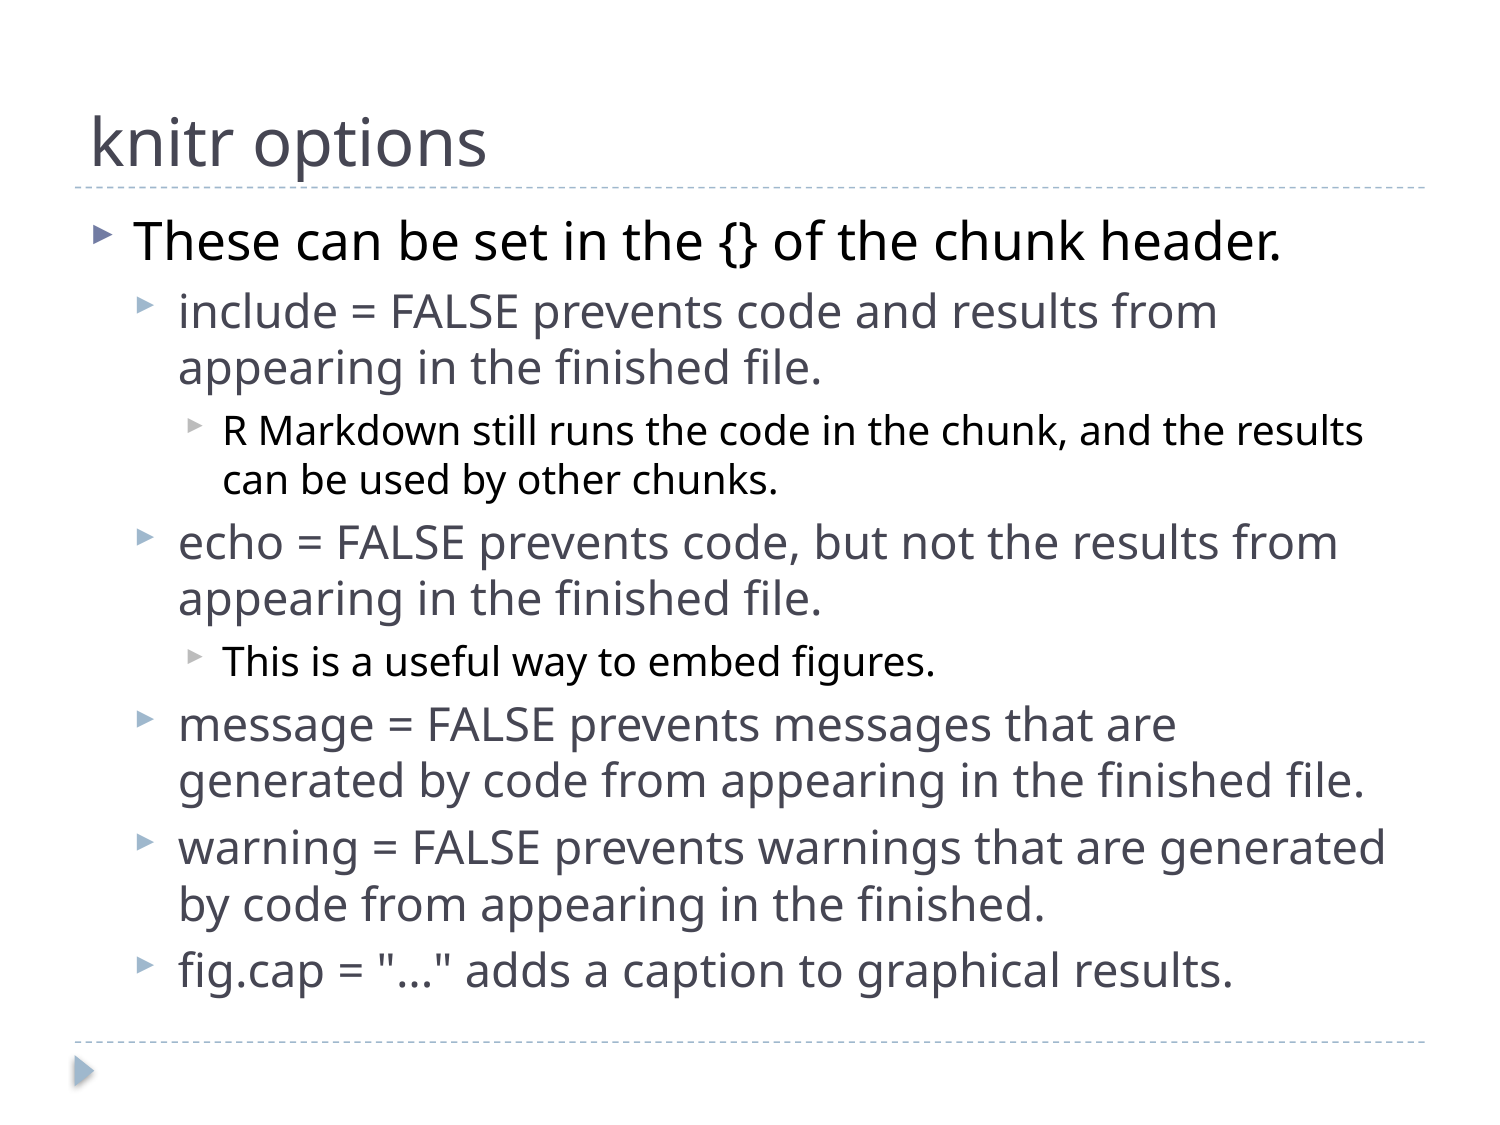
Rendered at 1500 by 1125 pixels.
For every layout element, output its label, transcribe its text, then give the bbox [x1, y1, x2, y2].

list These can be set in the {} of the chunk header. include = FALSE prevents code and results from appearing in the finished file. R Markdown still runs the code in the chunk, and the results can be used by other chunks. echo = FALSE prevents code, but not the results from appearing in the finished file. This is a useful way to embed figures. message = FALSE prevents messages that are generated by code from appearing in the finished file. warning = FALSE prevents warnings that are generated by code from appearing in the finished. fig.cap = "..." adds a caption to graphical results. [75, 200, 1425, 1010]
title knitr options [75, 24, 1425, 188]
